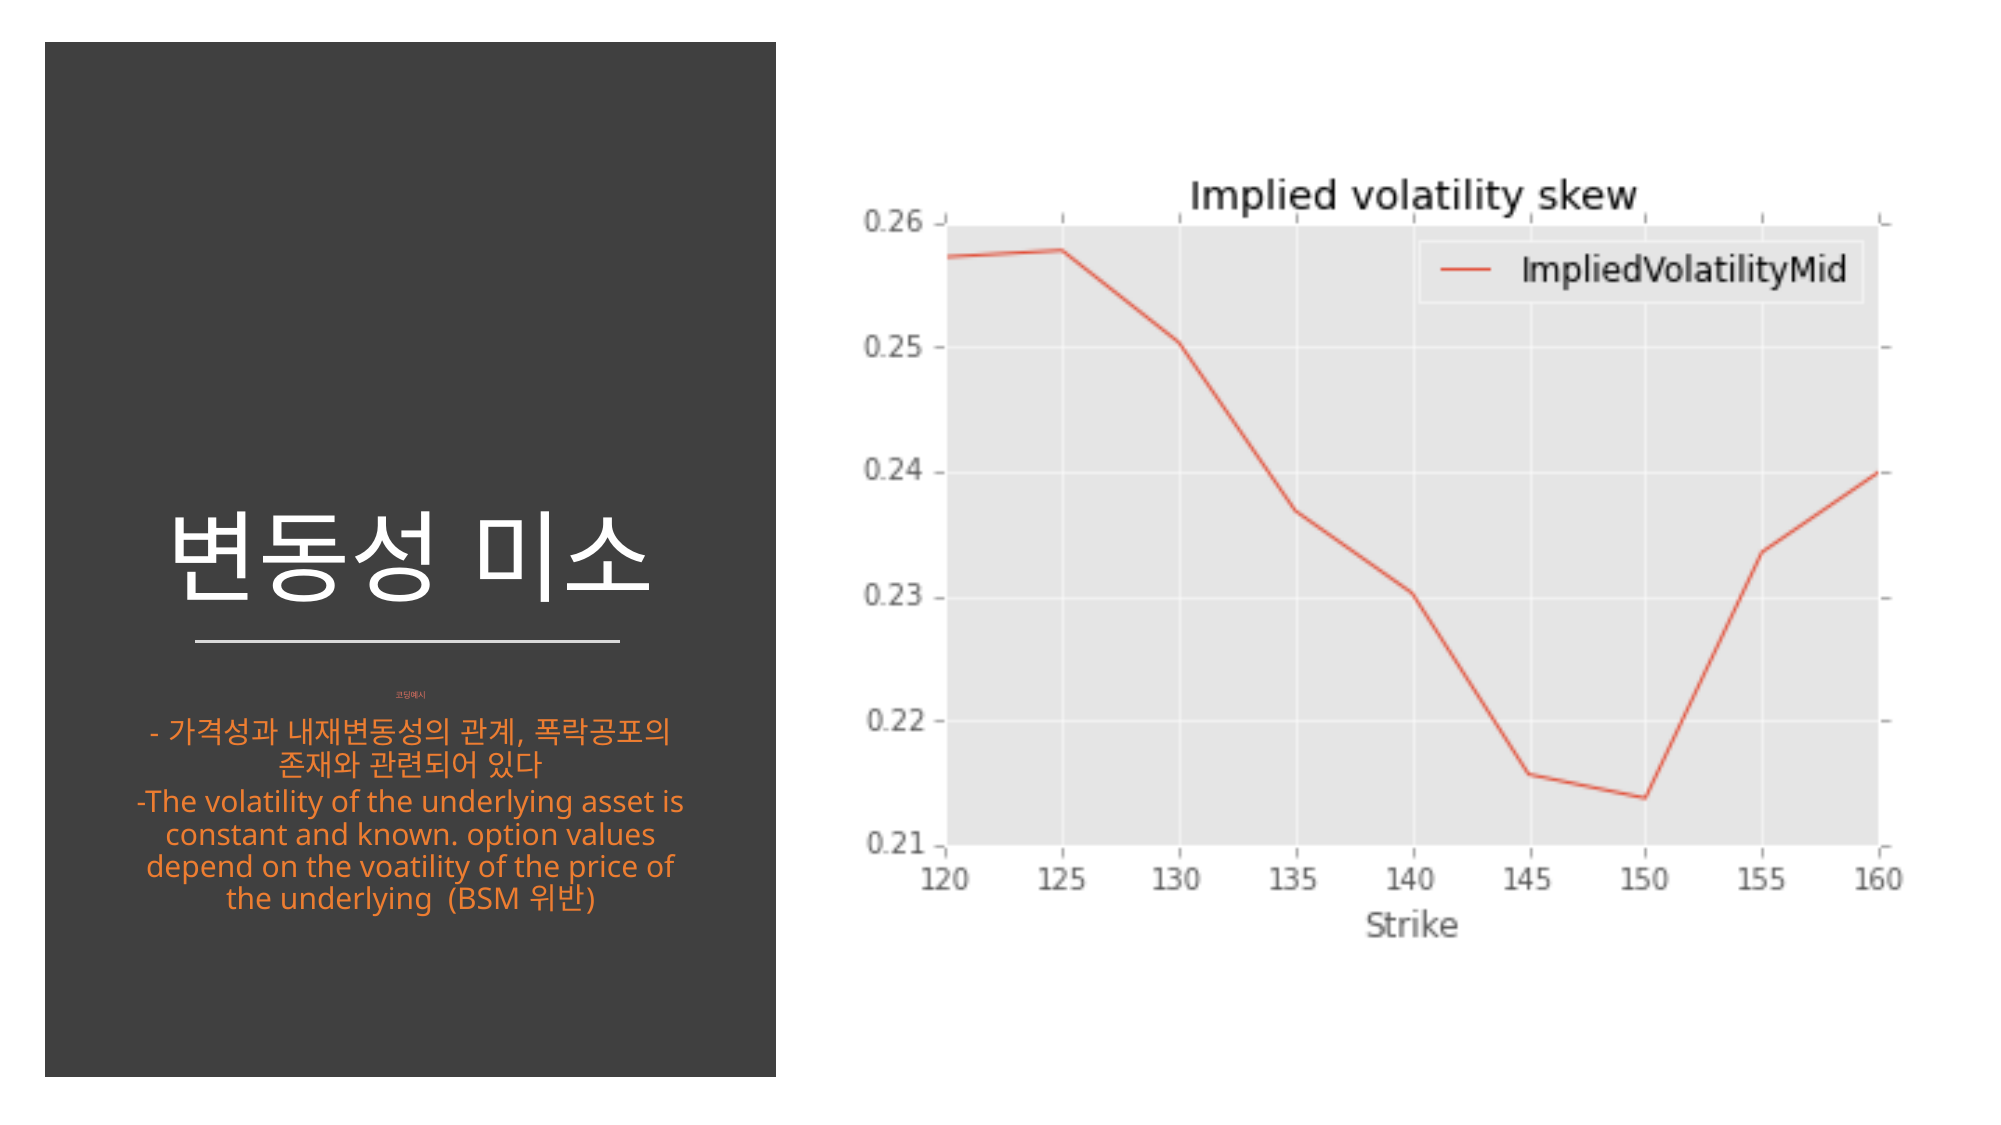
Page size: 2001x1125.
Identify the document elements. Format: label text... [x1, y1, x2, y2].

title 변동성 미소 [110, 149, 711, 624]
picture [845, 160, 1921, 966]
text_box [54, 52, 767, 1067]
list 코딩예시 - 가격성과 내재변동성의 관계, 폭락공포의 존재와 관련되어 있다 -The volatility of the underlying asset is constant and known. option values depend on the voatility of the price of the underlying (BSM 위반) [110, 684, 711, 935]
